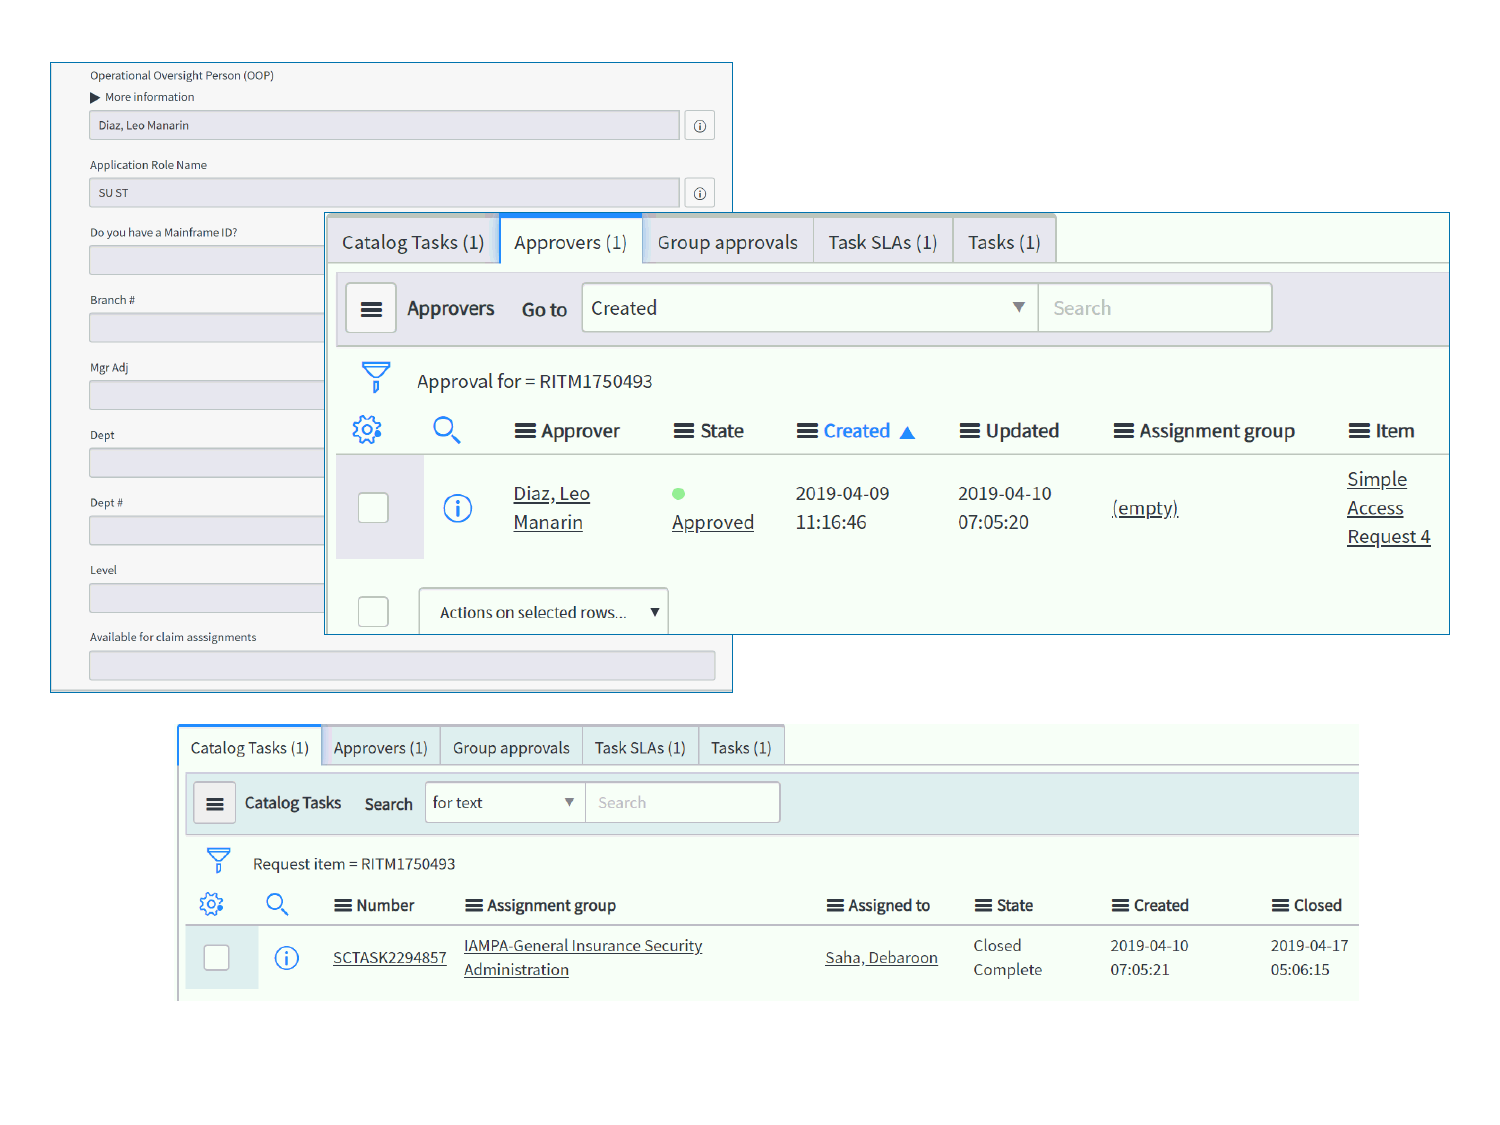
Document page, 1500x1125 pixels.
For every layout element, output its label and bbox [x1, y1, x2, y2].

picture [326, 214, 1448, 633]
picture [52, 64, 731, 691]
picture [174, 724, 1359, 1001]
